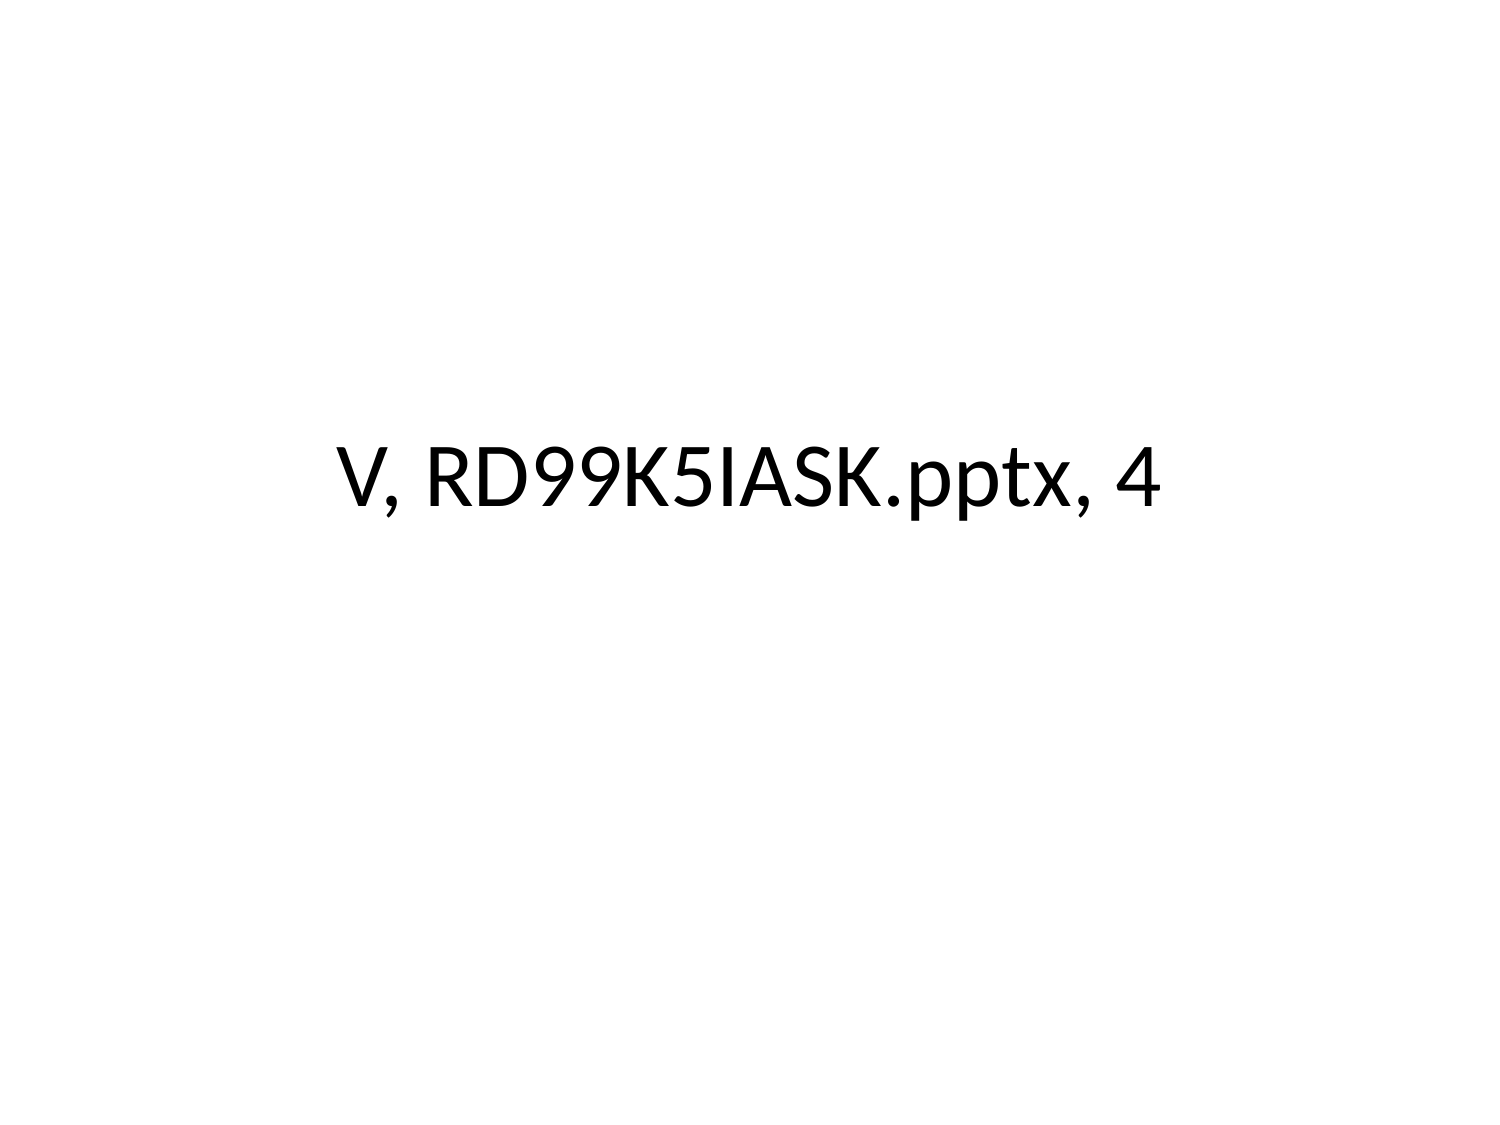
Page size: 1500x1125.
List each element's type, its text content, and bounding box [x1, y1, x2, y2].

title V, RD99K5IASK.pptx, 4 [112, 349, 1388, 591]
